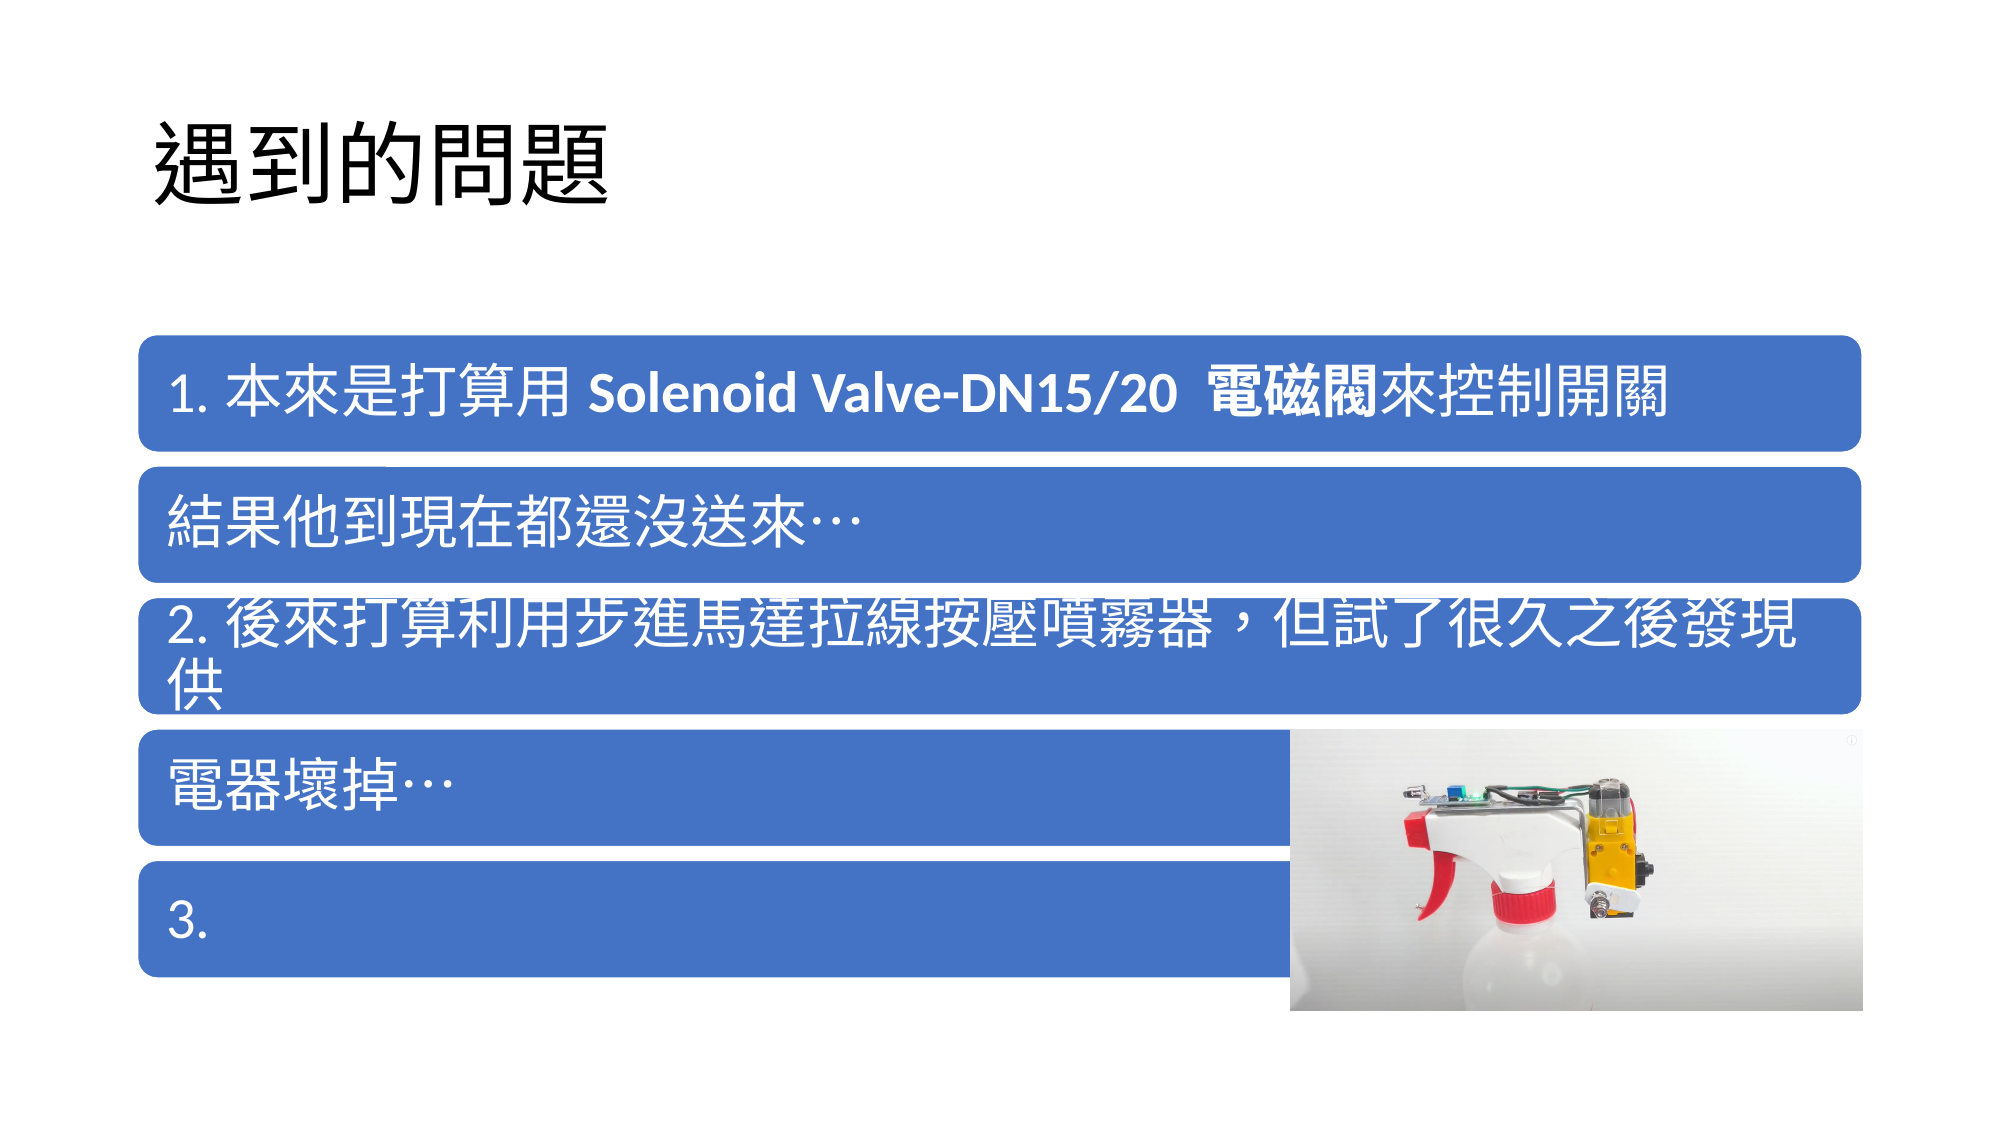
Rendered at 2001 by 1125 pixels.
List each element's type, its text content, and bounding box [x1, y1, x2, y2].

title 遇到的問題 [137, 59, 1863, 278]
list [137, 299, 1863, 1014]
picture [1290, 729, 1863, 1011]
